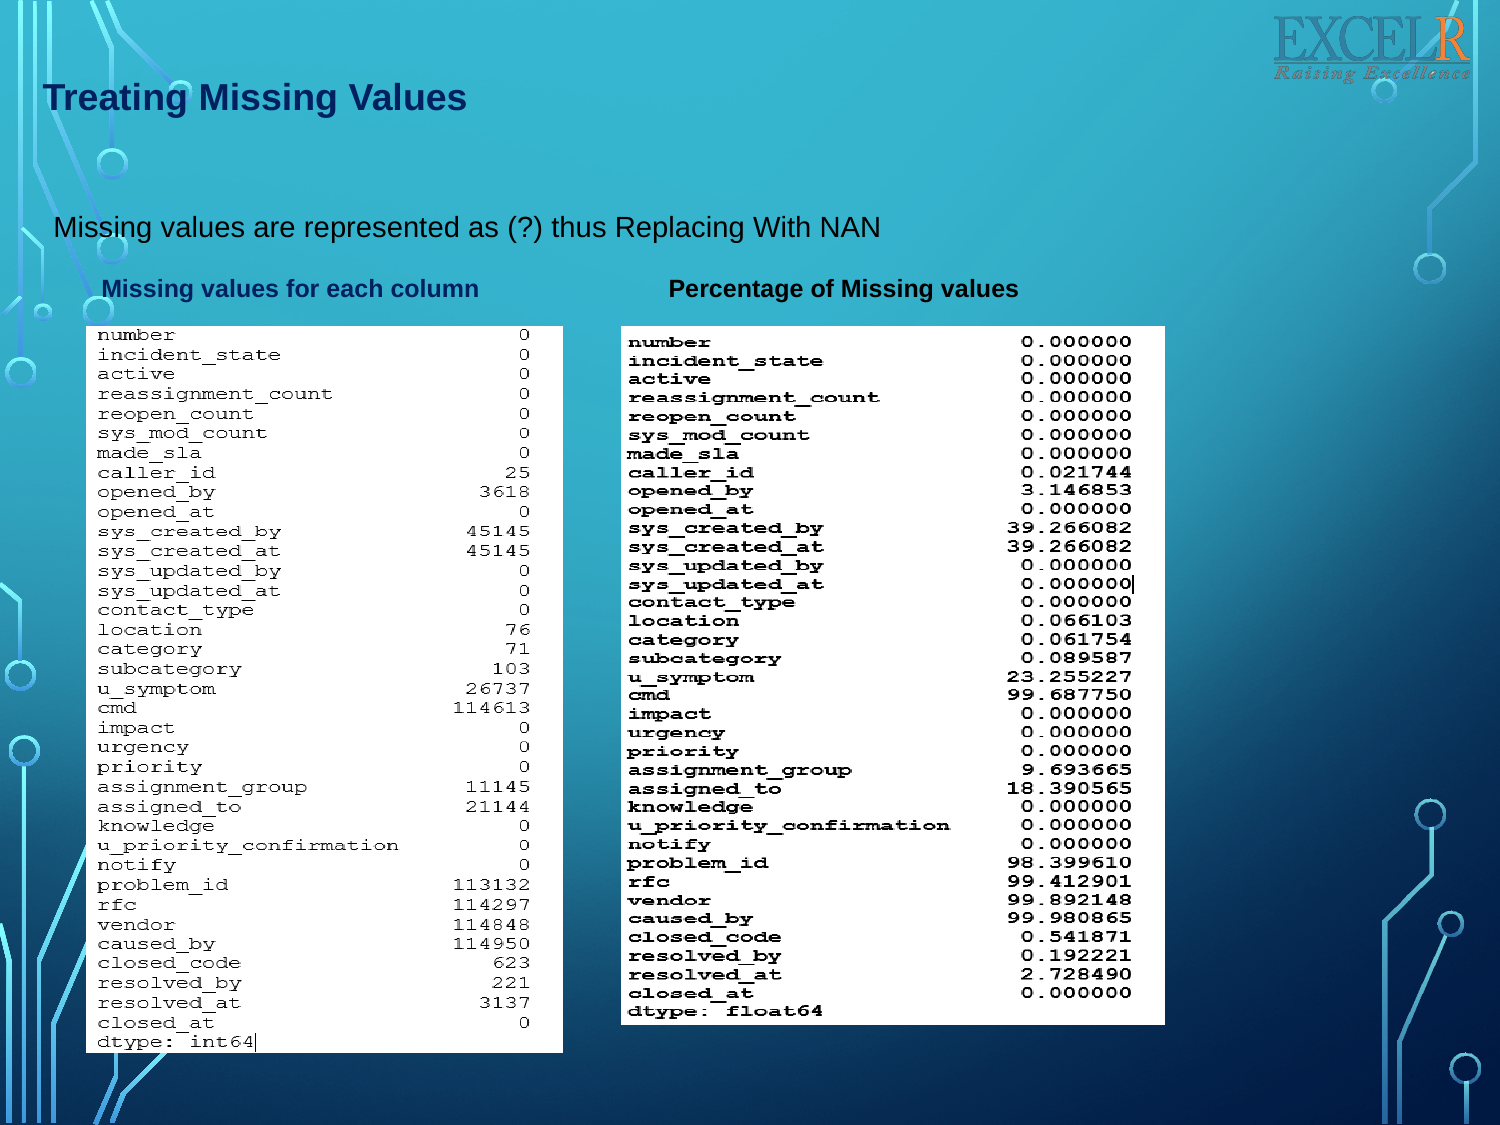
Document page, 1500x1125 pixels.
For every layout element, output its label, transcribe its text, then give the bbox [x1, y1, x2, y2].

text_box Missing values are represented as (?) thus Replacing With NAN [38, 200, 925, 251]
picture [1274, 16, 1470, 85]
picture [620, 326, 1165, 1026]
text_box Treating Missing Values [27, 64, 816, 125]
text_box Percentage of Missing values [653, 265, 1068, 311]
picture [86, 326, 563, 1053]
text_box Missing values for each column [86, 265, 501, 311]
